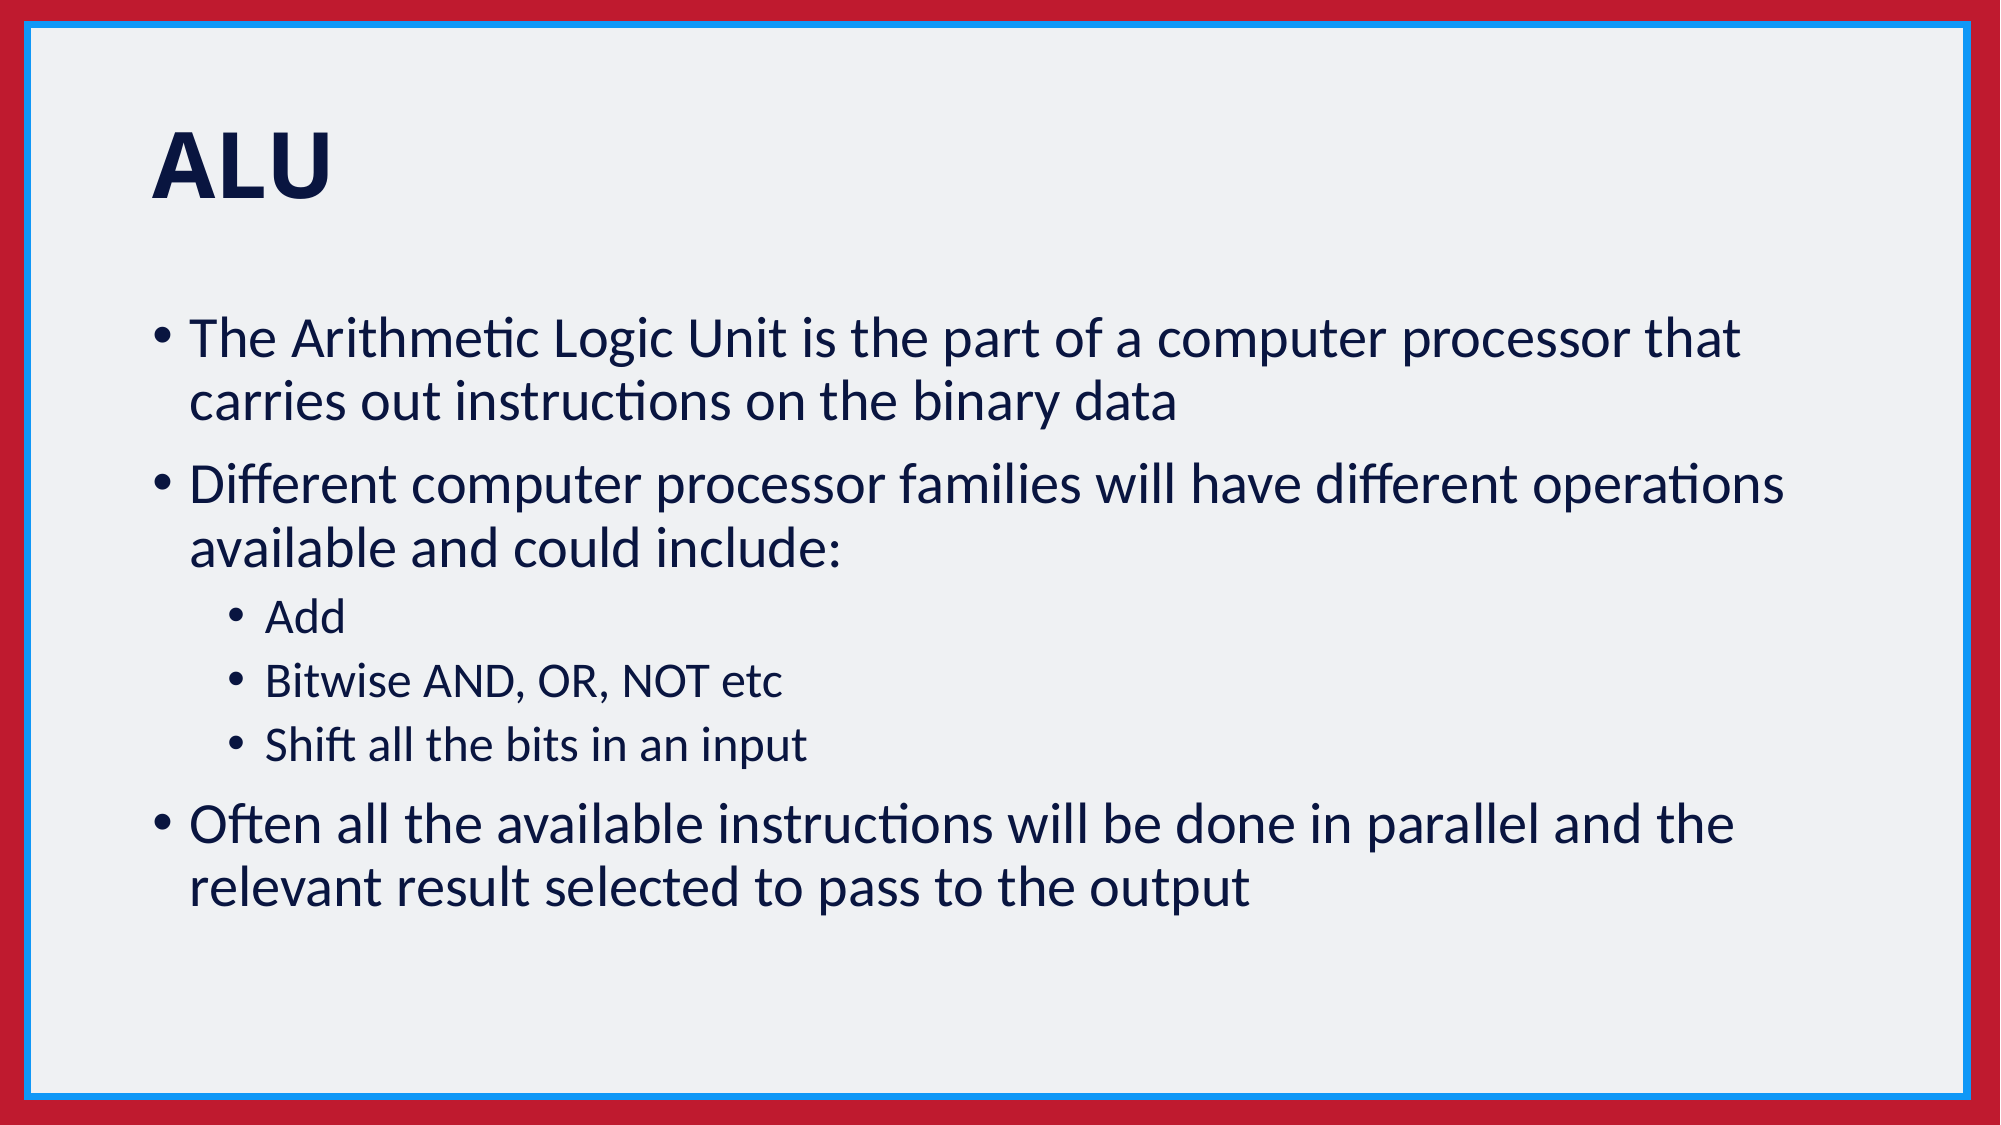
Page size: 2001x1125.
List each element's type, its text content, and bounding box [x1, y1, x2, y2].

list The Arithmetic Logic Unit is the part of a computer processor that carries out instructions on the binary data Different computer processor families will have different operations available and could include: Add Bitwise AND, OR, NOT etc Shift all the bits in an input Often all the available instructions will be done in parallel and the relevant result selected to pass to the output [137, 299, 1863, 1014]
title ALU [137, 59, 1863, 278]
